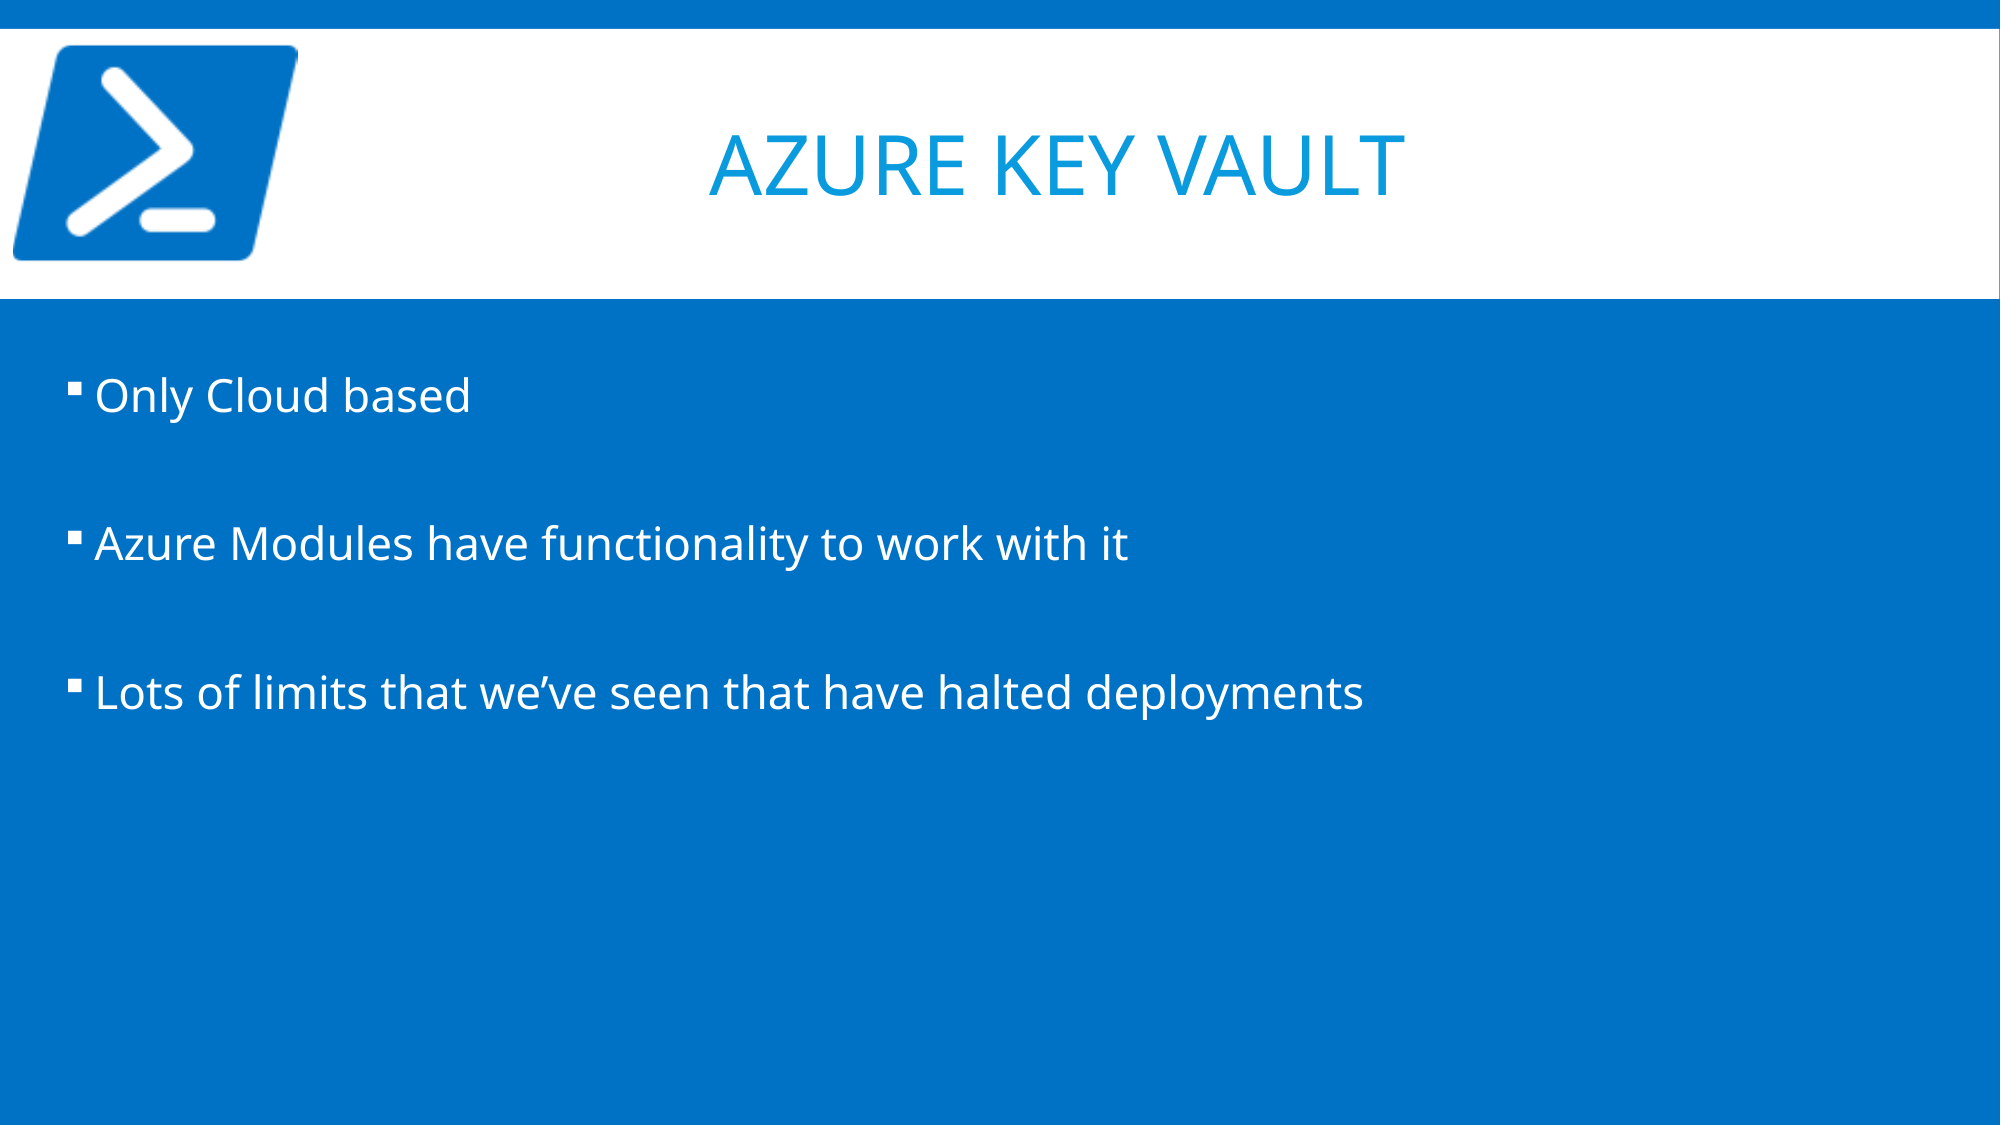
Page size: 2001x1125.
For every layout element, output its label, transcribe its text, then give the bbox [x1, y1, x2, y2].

list Only Cloud based Azure Modules have functionality to work with it Lots of limits that we’ve seen that have halted deployments [56, 364, 1914, 1069]
picture [13, 9, 298, 295]
title Azure Key Vault [334, 46, 1803, 295]
